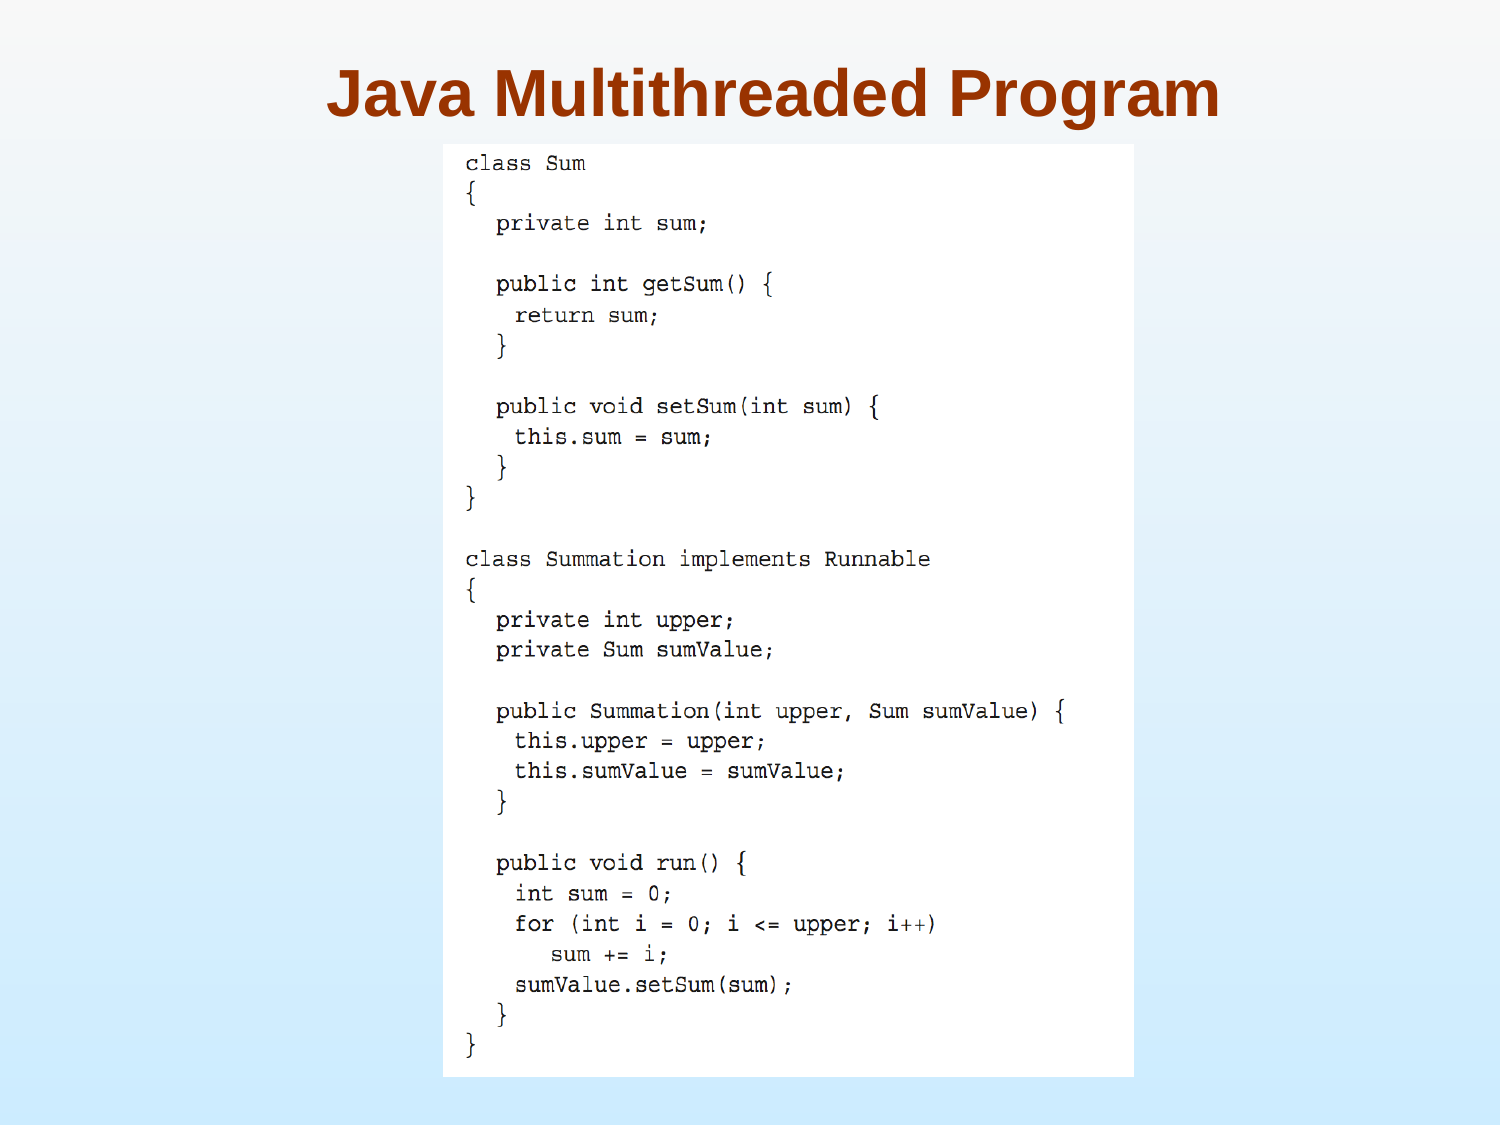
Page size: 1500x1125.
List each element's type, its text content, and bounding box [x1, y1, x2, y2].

title Java Multithreaded Program [112, 37, 1438, 138]
picture [443, 143, 1134, 1078]
